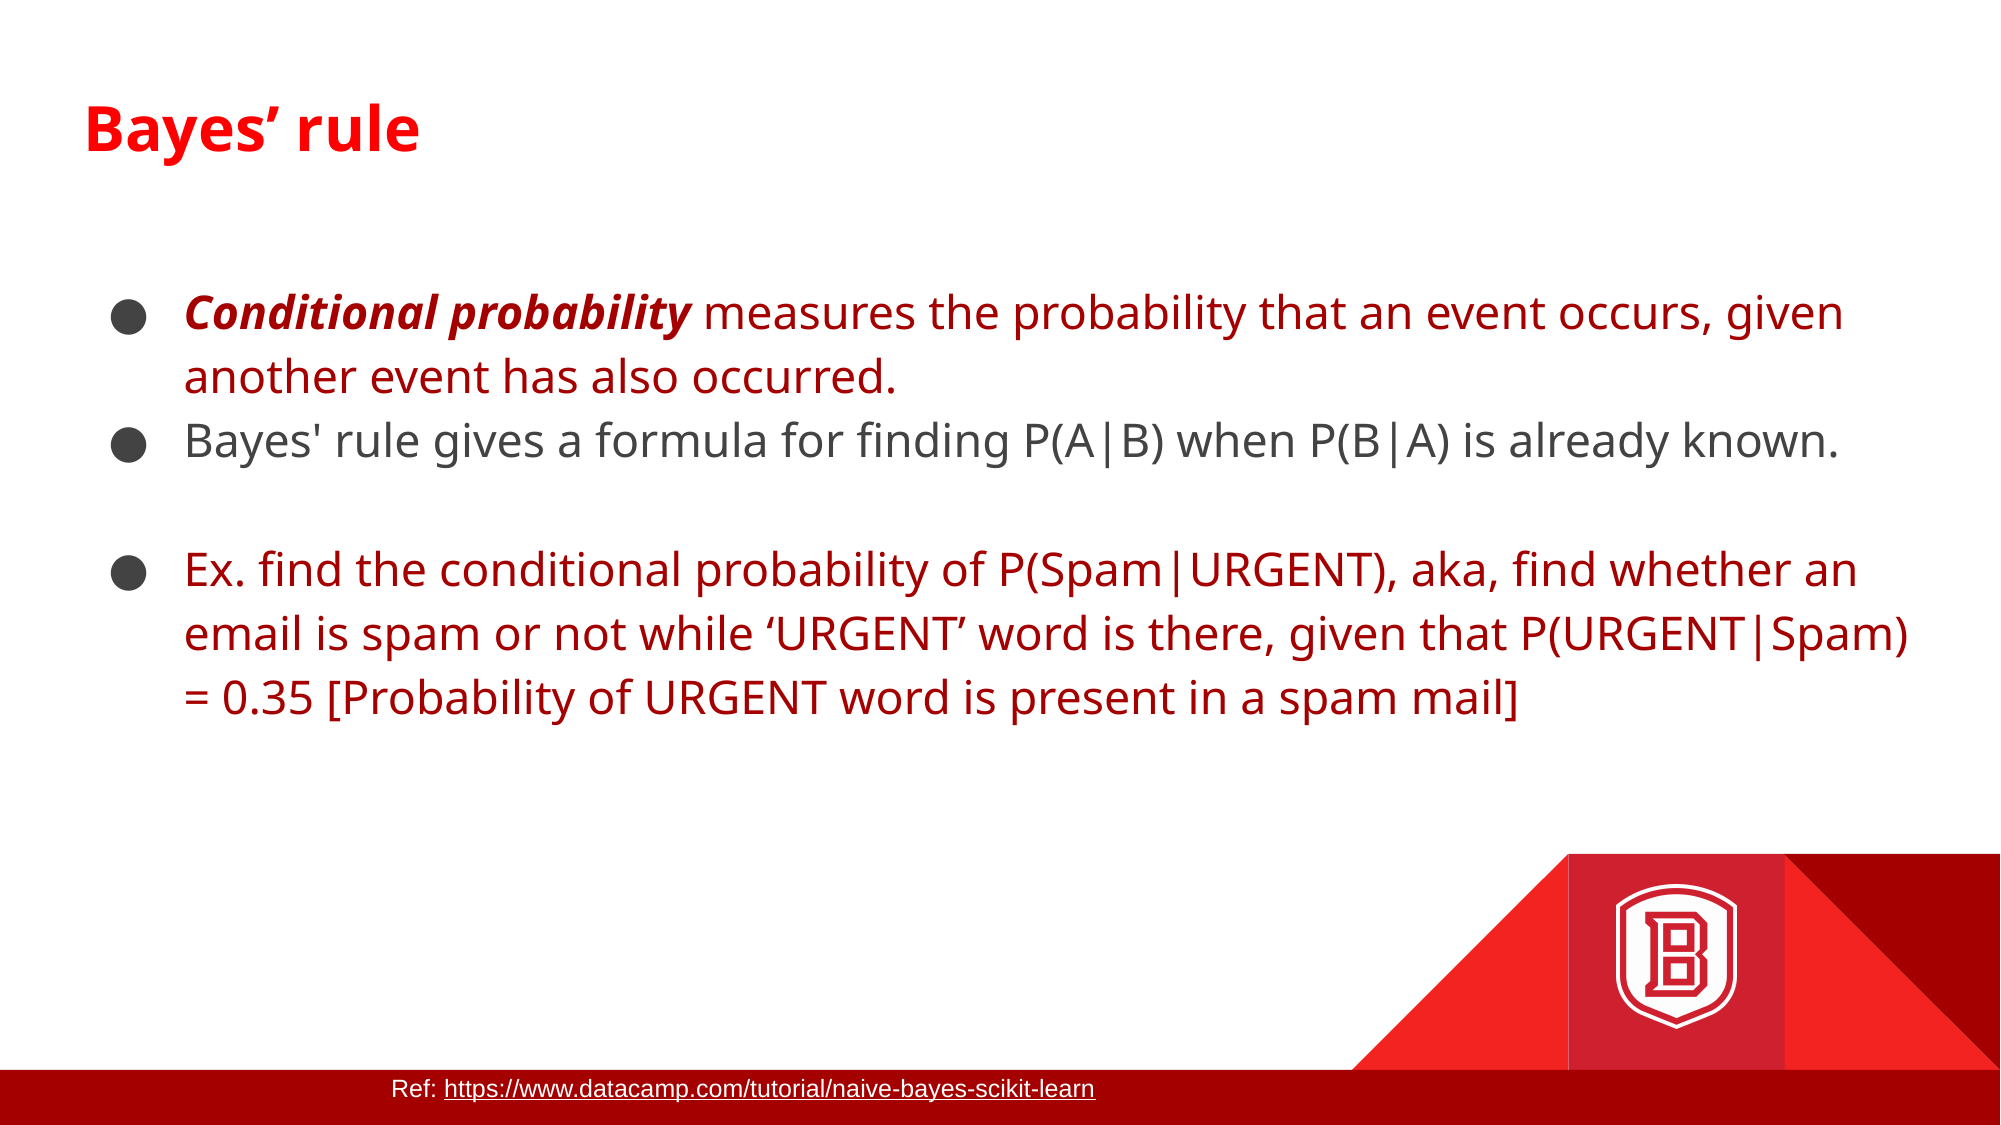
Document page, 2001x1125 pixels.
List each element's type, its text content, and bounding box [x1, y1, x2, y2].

picture [1616, 884, 1737, 1029]
footer Ref: https://www.datacamp.com/tutorial/naive-bayes-scikit-learn [376, 1065, 1170, 1125]
title Bayes’ rule [68, 74, 1932, 208]
